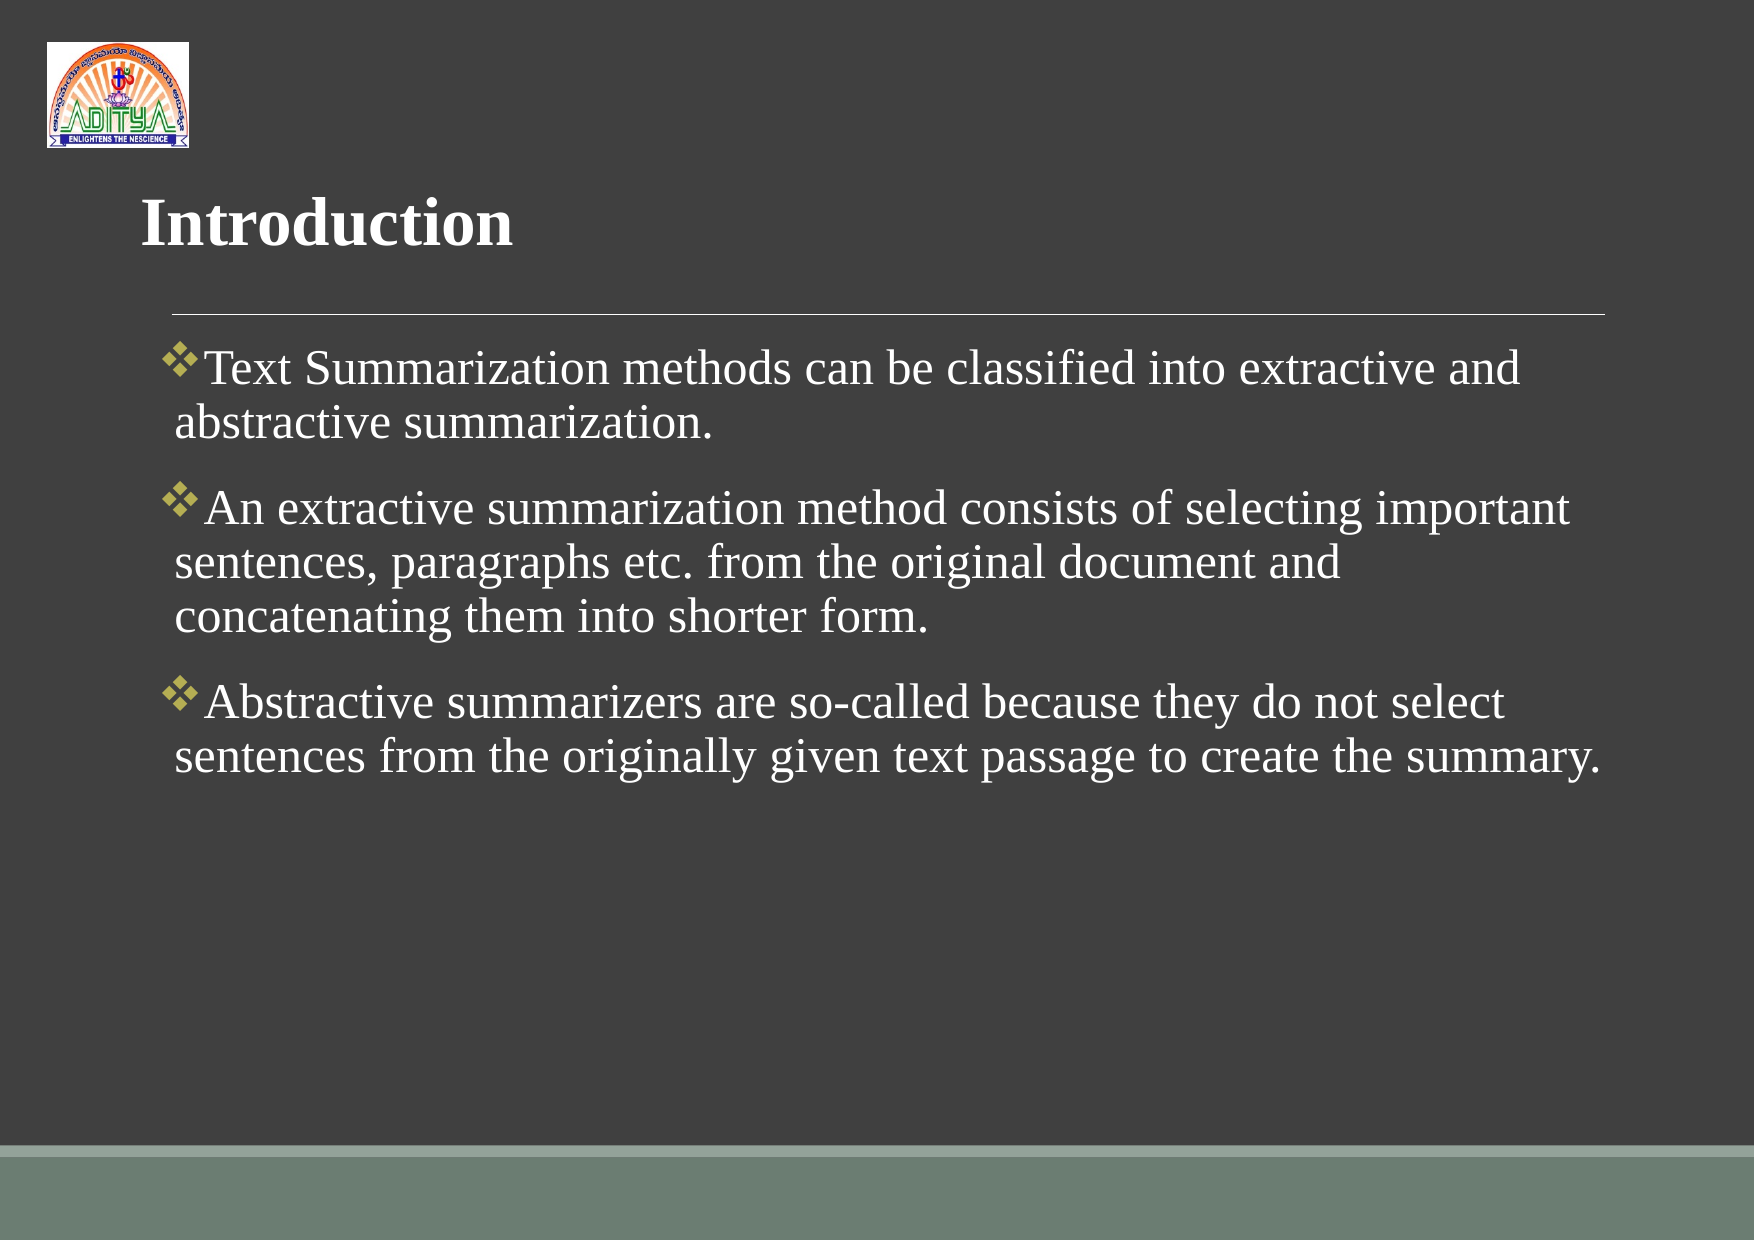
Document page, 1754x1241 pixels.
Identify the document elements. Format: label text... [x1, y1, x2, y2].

picture [46, 41, 190, 149]
title Introduction [125, 181, 1458, 325]
list Text Summarization methods can be classified into extractive and abstractive summarization. An extractive summarization method consists of selecting important sentences, paragraphs etc. from the original document and concatenating them into shorter form. Abstractive summarizers are so-called because they do not select sentences from the originally given text passage to create the summary. [157, 333, 1605, 1062]
